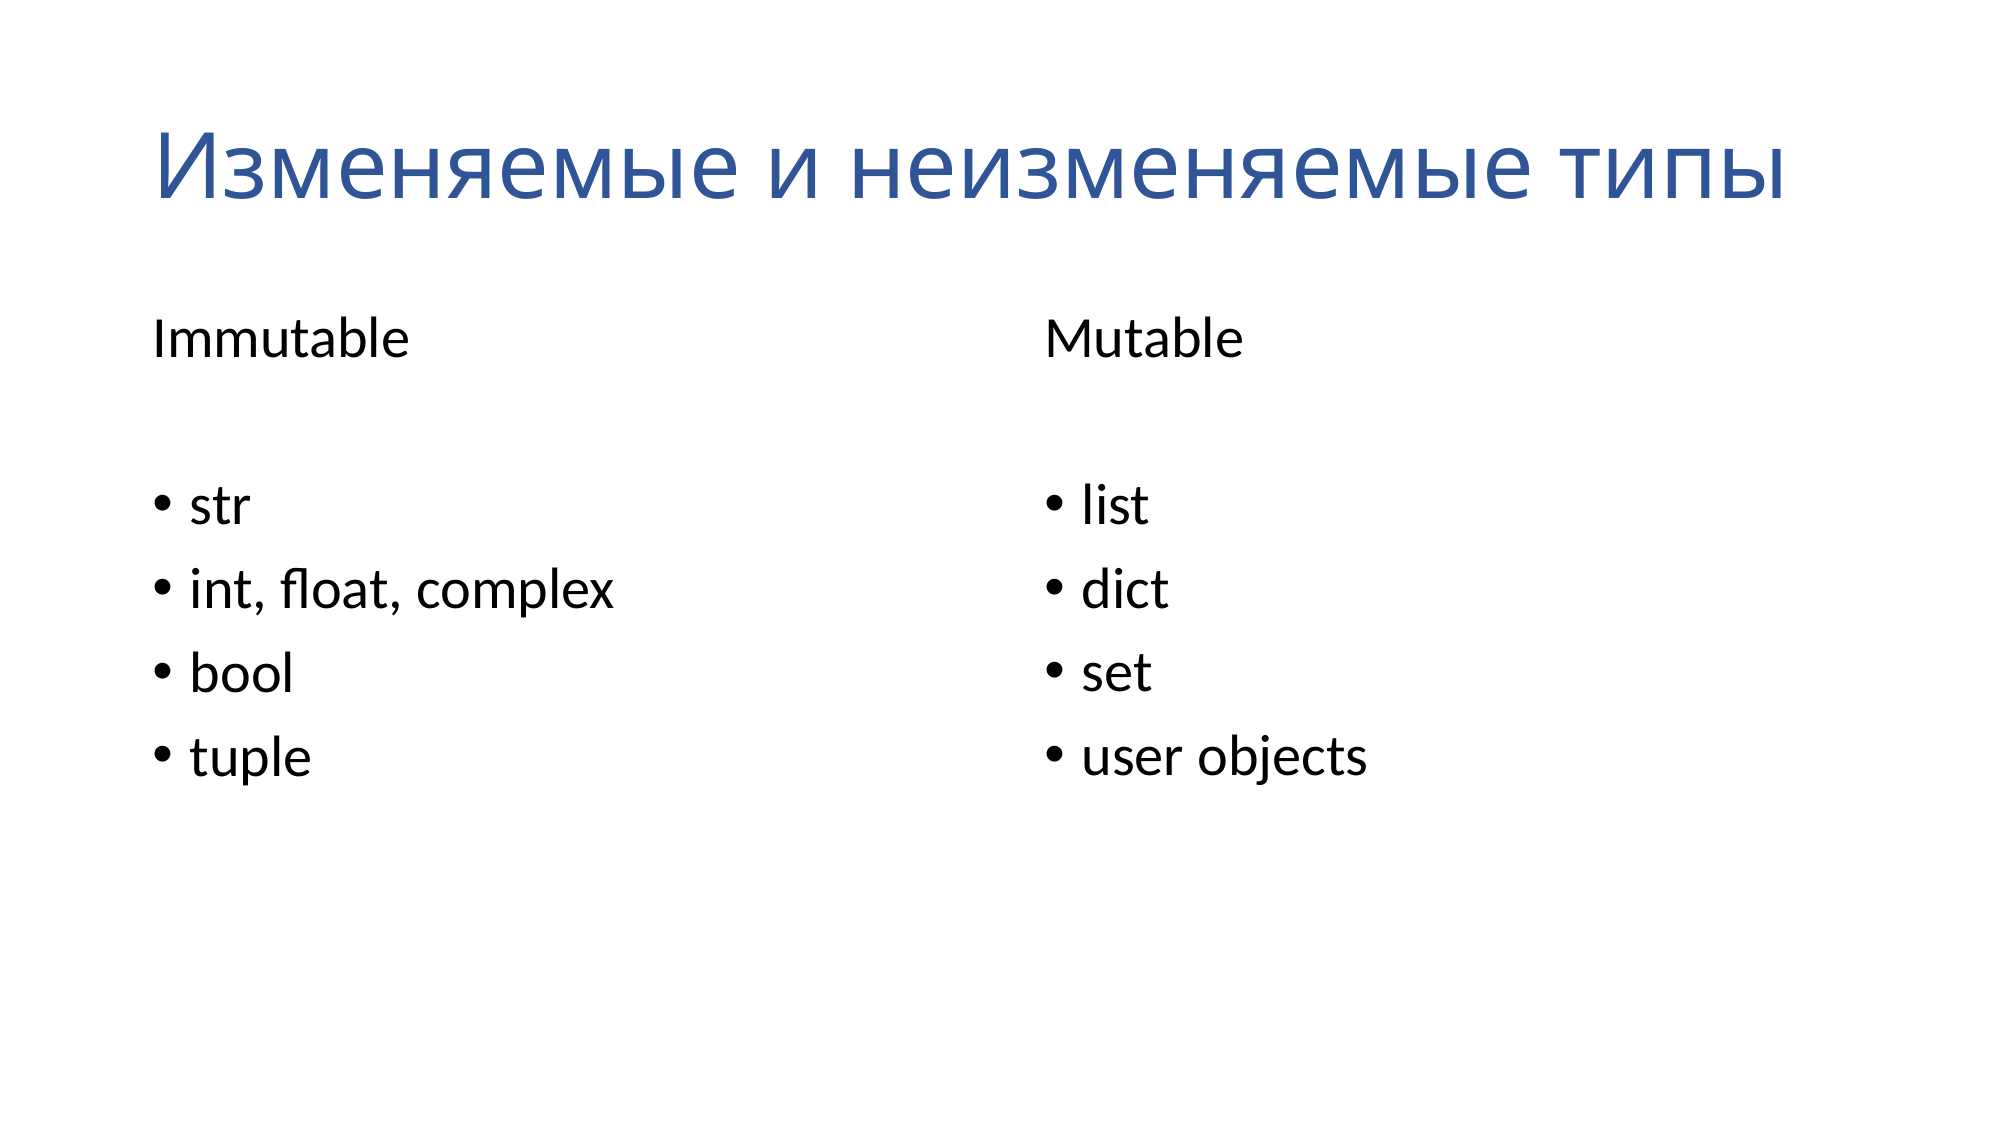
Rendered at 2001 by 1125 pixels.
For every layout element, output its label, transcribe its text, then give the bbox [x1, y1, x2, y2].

title Изменяемые и неизменяемые типы [137, 59, 1863, 278]
list Immutable str int, float, complex bool tuple [137, 299, 693, 1014]
text_box Mutable list dict set user objects [1029, 299, 1585, 1014]
